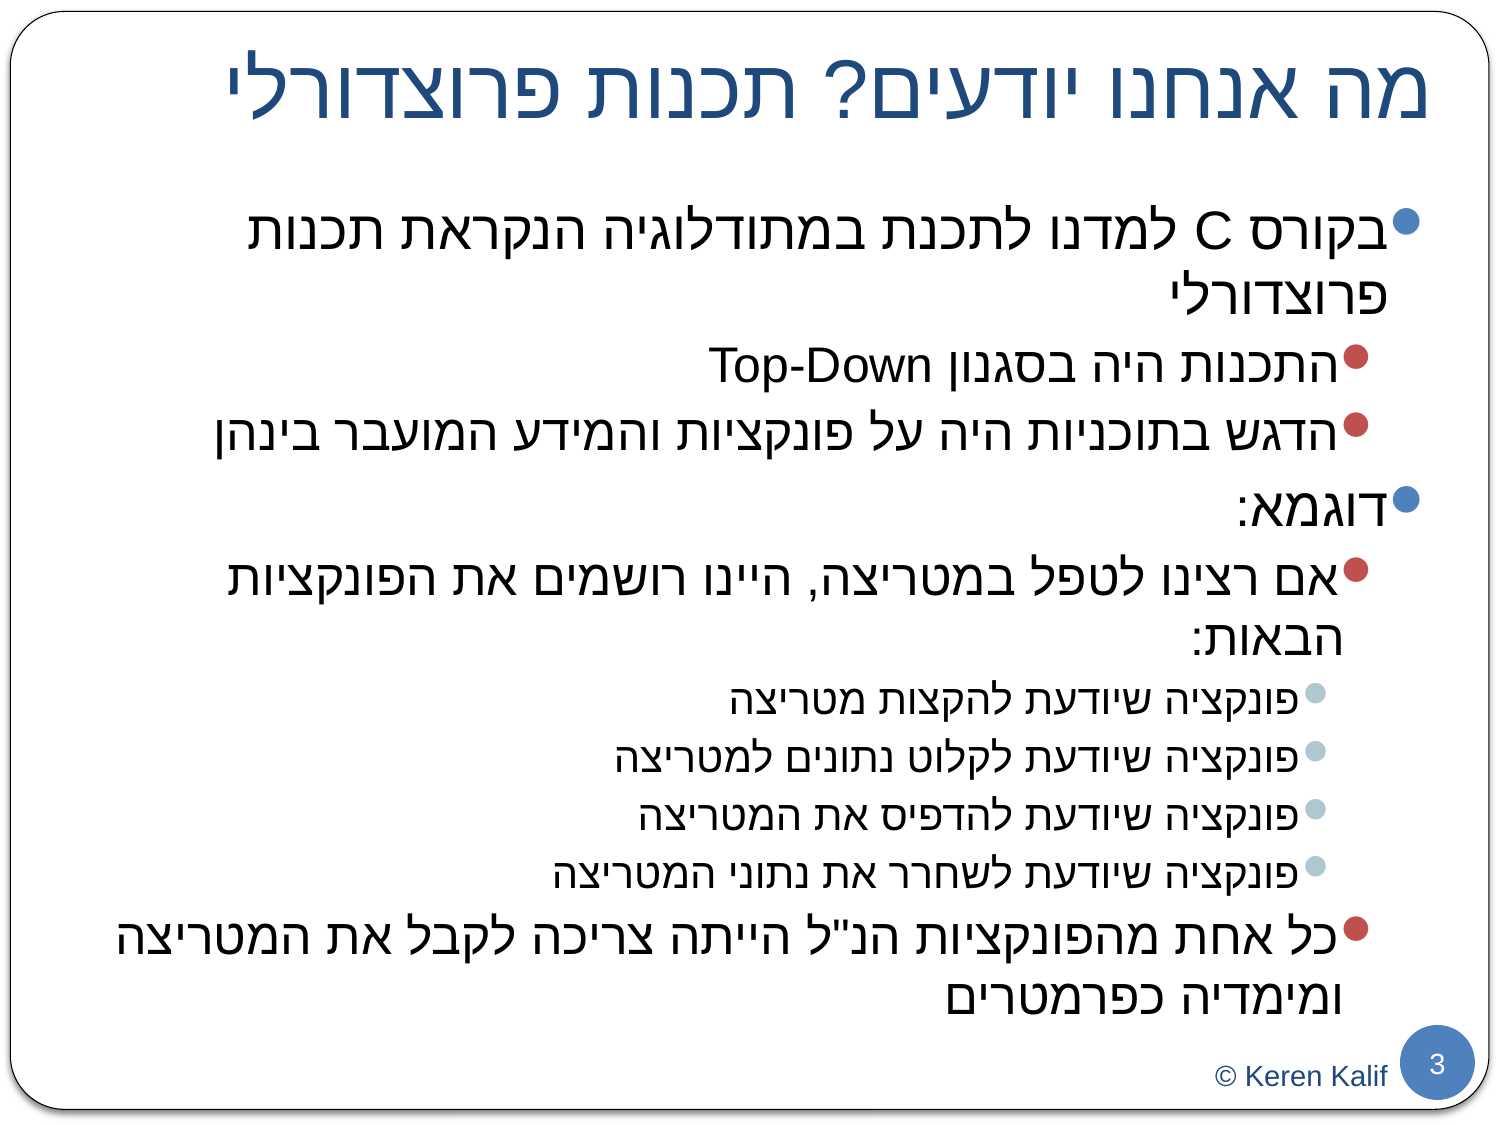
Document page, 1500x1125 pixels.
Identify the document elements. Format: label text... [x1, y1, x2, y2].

slide_number 3 [1399, 1024, 1475, 1100]
title מה אנחנו יודעים? תכנות פרוצדורלי [49, 0, 1451, 151]
footer © Keren Kalif [1200, 1037, 1500, 1113]
list בקורס C למדנו לתכנת במתודלוגיה הנקראת תכנות פרוצדורלי התכנות היה בסגנון Top-Down הדגש בתוכניות היה על פונקציות והמידע המועבר בינהן דוגמא: אם רצינו לטפל במטריצה, היינו רושמים את הפונקציות הבאות: פונקציה שיודעת להקצות מטריצה פונקציה שיודעת לקלוט נתונים למטריצה פונקציה שיודעת להדפיס את המטריצה פונקציה שיודעת לשחרר את נתוני המטריצה כל אחת מהפונקציות הנ"ל הייתה צריכה לקבל את המטריצה ומימדיה כפרמטרים [49, 187, 1451, 1038]
